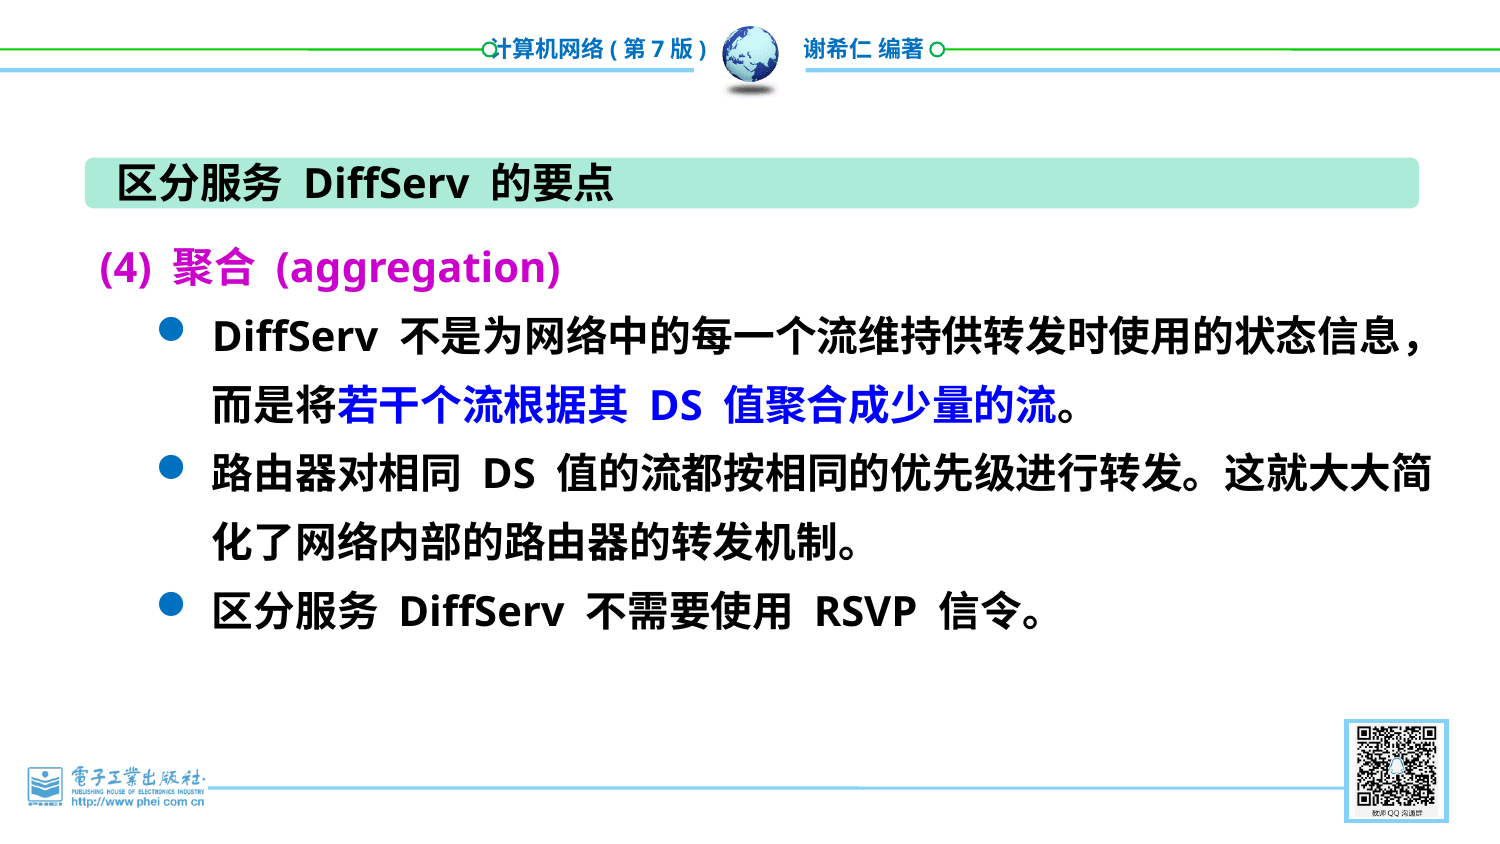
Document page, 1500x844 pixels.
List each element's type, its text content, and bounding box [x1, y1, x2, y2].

picture [720, 24, 780, 100]
text_box (4) 聚合 (aggregation) DiffServ 不是为网络中的每一个流维持供转发时使用的状态信息，而是将若干个流根据其 DS 值聚合成少量的流。 路由器对相同 DS 值的流都按相同的优先级进行转发。这就大大简化了网络内部的路由器的转发机制。 区分服务 DiffServ 不需要使用 RSVP 信令。 [84, 214, 1464, 642]
text_box [84, 157, 101, 209]
text_box 区分服务 DiffServ 的要点 [101, 149, 631, 214]
text_box [631, 157, 1420, 209]
picture [23, 764, 208, 809]
picture [1355, 724, 1438, 817]
